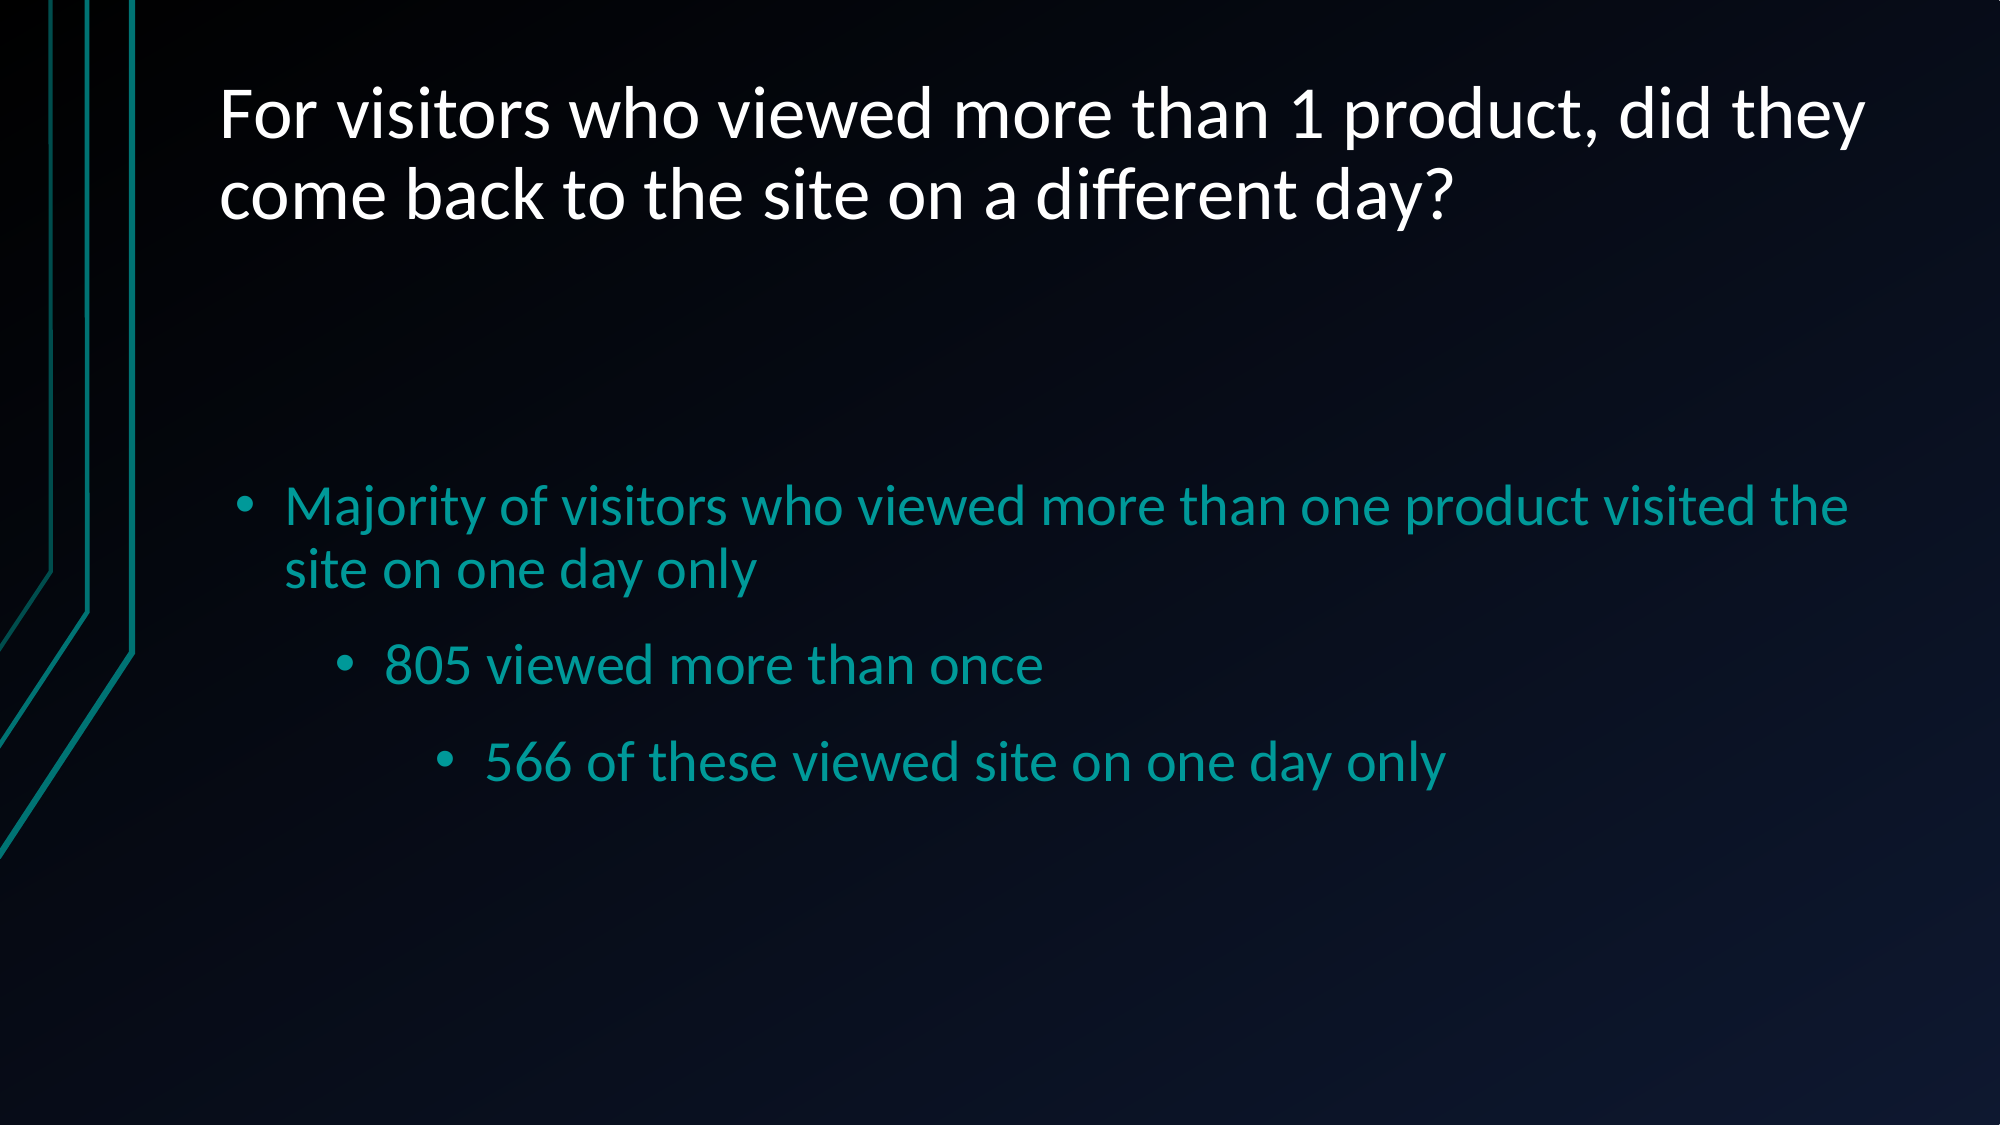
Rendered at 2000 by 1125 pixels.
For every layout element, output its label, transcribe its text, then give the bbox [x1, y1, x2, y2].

title For visitors who viewed more than 1 product, did they come back to the site on a different day? [199, 45, 1900, 246]
text_box Majority of visitors who viewed more than one product visited the site on one day only 805 viewed more than once 566 of these viewed site on one day only [220, 467, 1920, 802]
